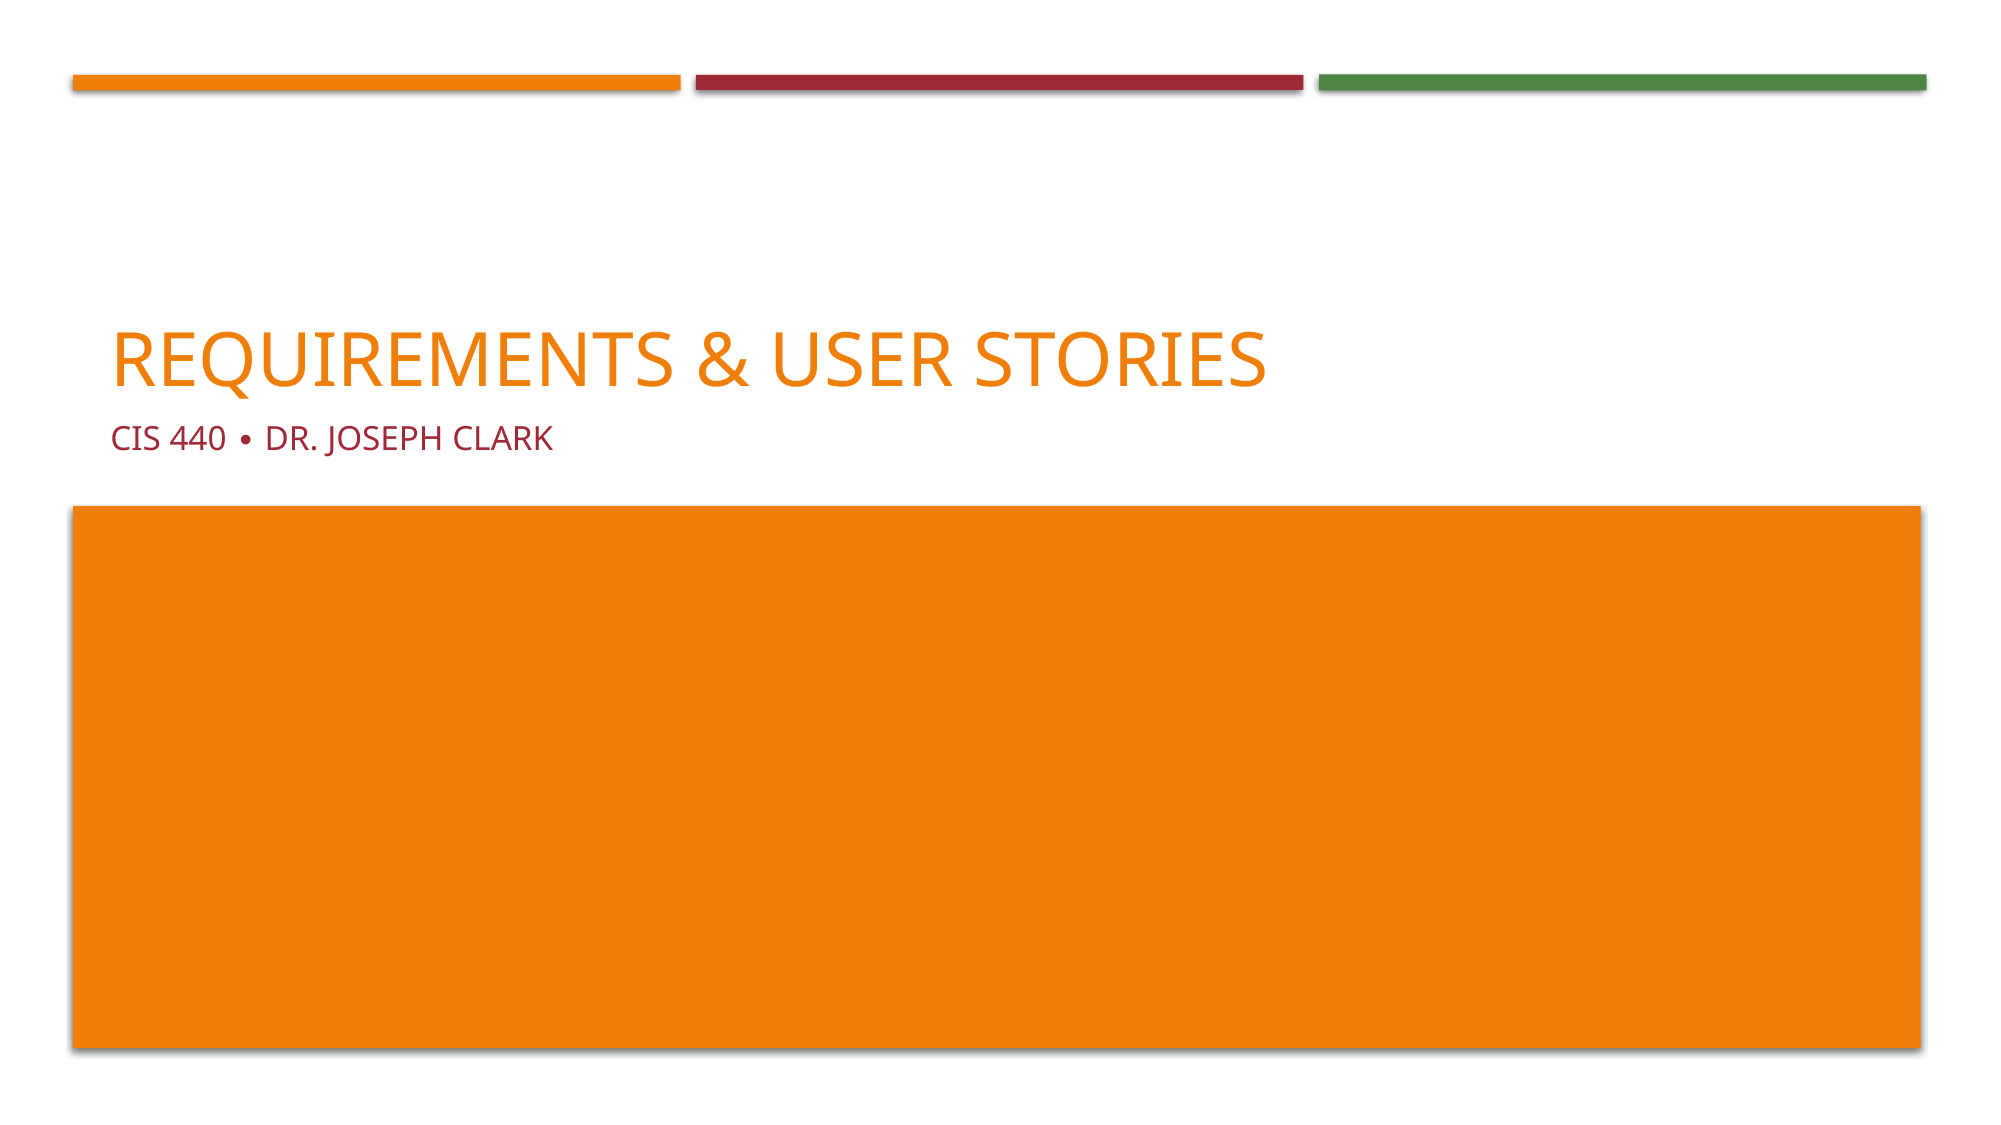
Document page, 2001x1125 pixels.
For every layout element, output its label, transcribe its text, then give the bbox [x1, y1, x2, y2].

title REQUIREMENTS & USER STORIES [95, 167, 1899, 409]
subtitle CIS 440 ∙ Dr. Joseph Clark [95, 409, 1899, 507]
